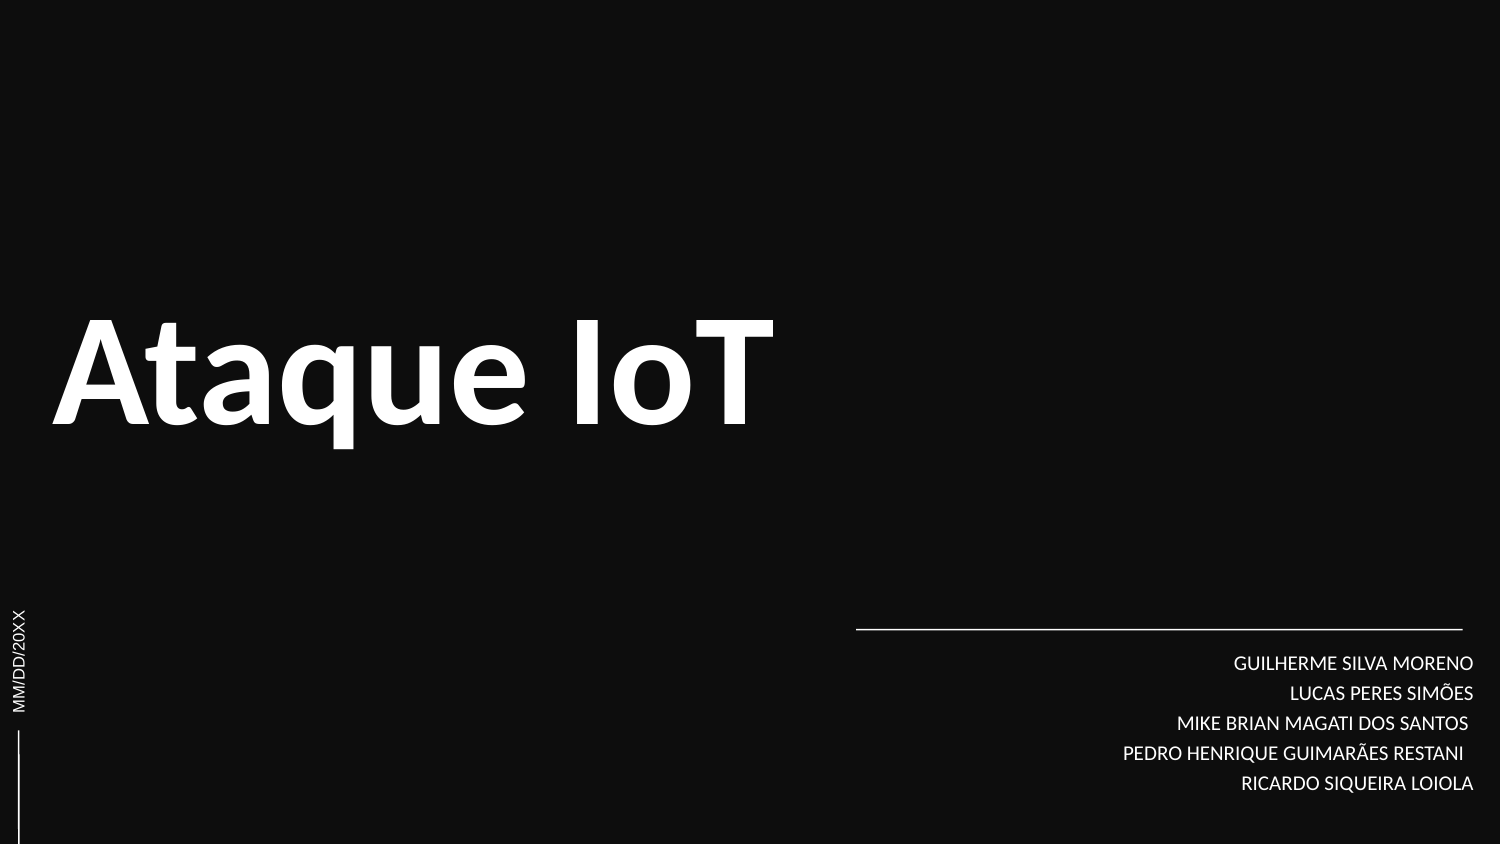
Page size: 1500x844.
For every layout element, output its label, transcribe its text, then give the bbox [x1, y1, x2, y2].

text_box MM/DD/20XX [7, 593, 28, 730]
subtitle GUILHERME SILVA MORENO LUCAS PERES SIMÕES MIKE BRIAN MAGATI DOS SANTOS PEDRO HENRIQUE GUIMARÃES RESTANI RICARDO SIQUEIRA LOIOLA [465, 629, 1489, 810]
title Ataque IoT [37, 73, 1305, 472]
